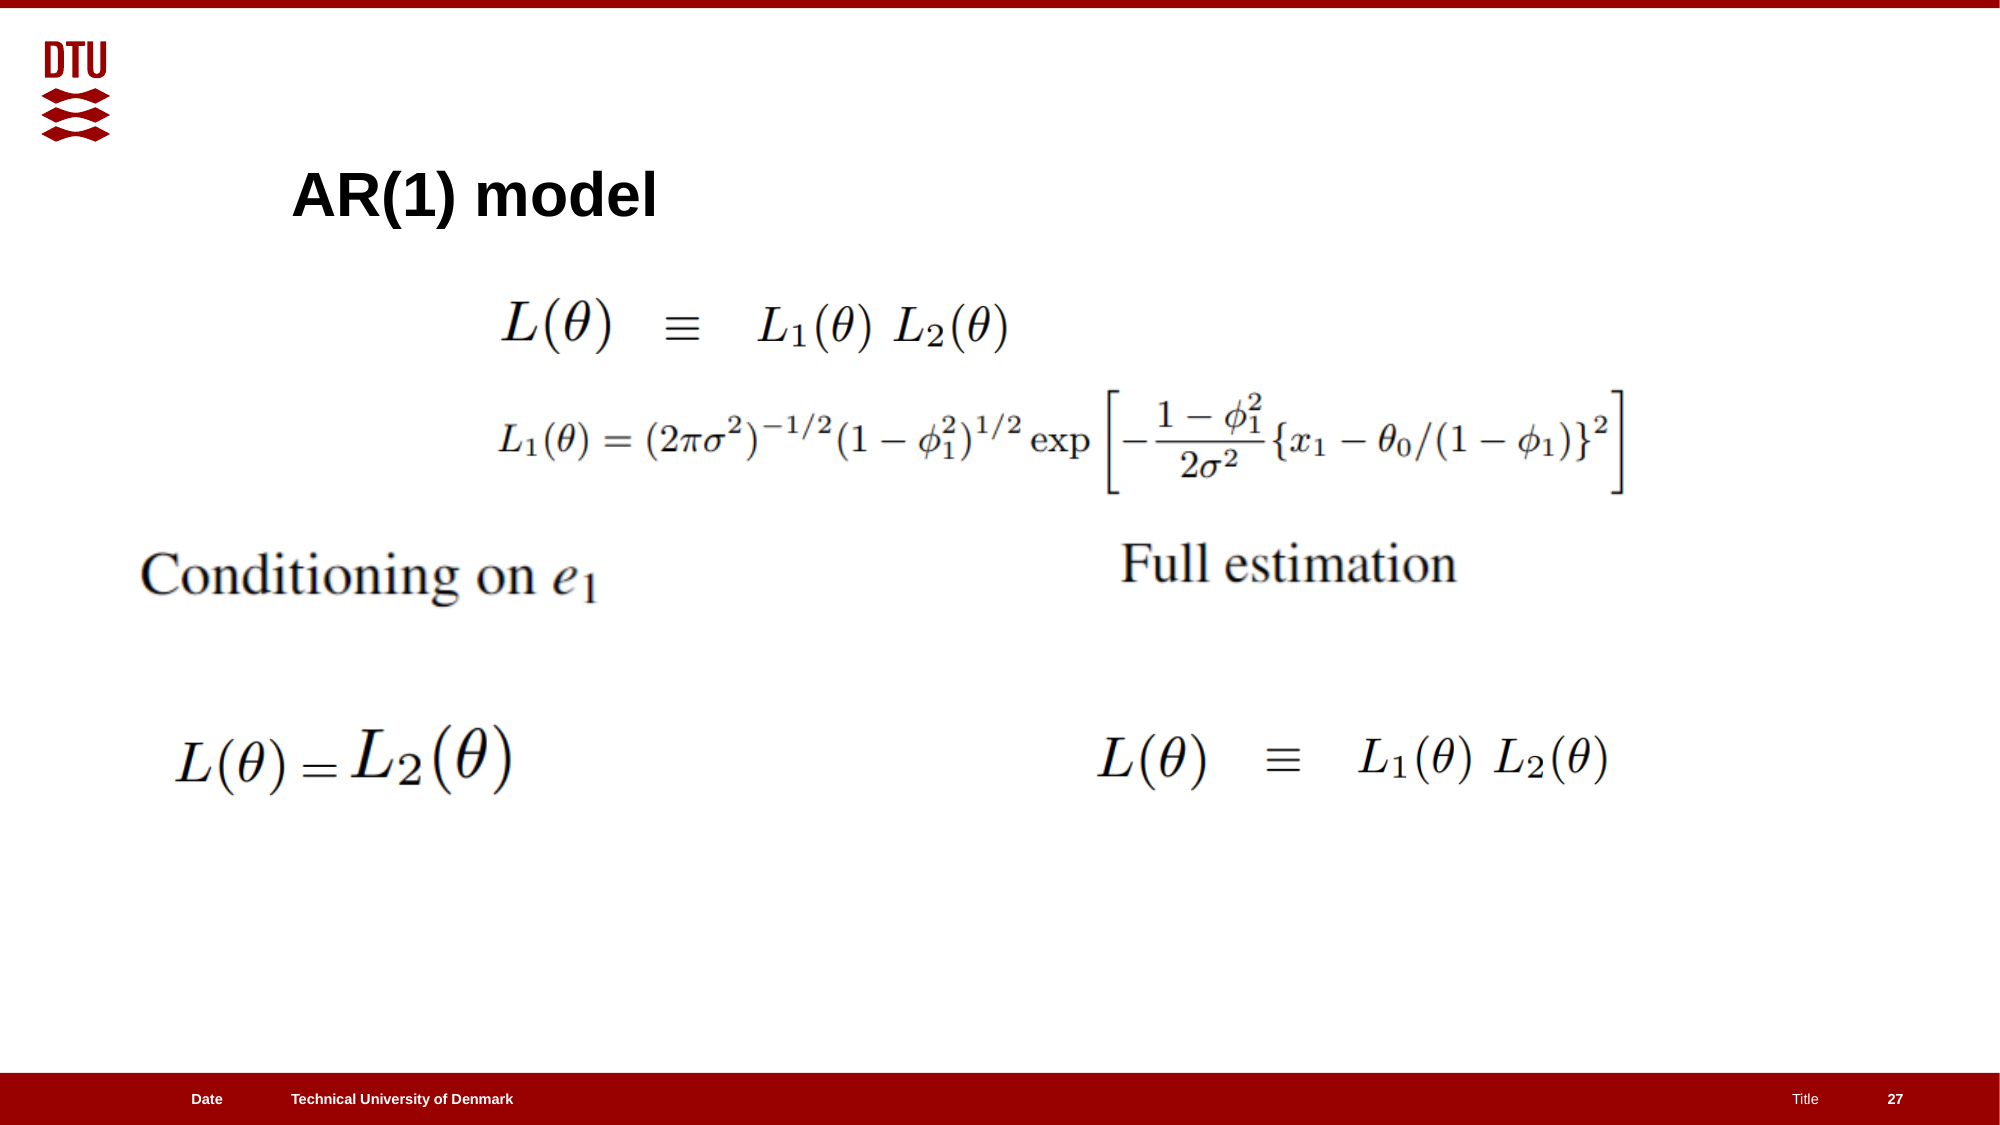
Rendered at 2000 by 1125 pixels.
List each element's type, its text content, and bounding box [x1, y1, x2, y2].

slide_number 27 [1887, 1073, 1959, 1125]
title AR(1) model [291, 69, 1819, 230]
picture [1244, 713, 1614, 796]
picture [1116, 514, 1468, 616]
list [474, 353, 1636, 514]
picture [644, 281, 1013, 353]
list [486, 272, 623, 352]
picture [1081, 708, 1218, 811]
footer Title [917, 1073, 1819, 1125]
picture [125, 525, 619, 628]
slide_number Date [41, 1073, 223, 1125]
picture [160, 699, 514, 815]
